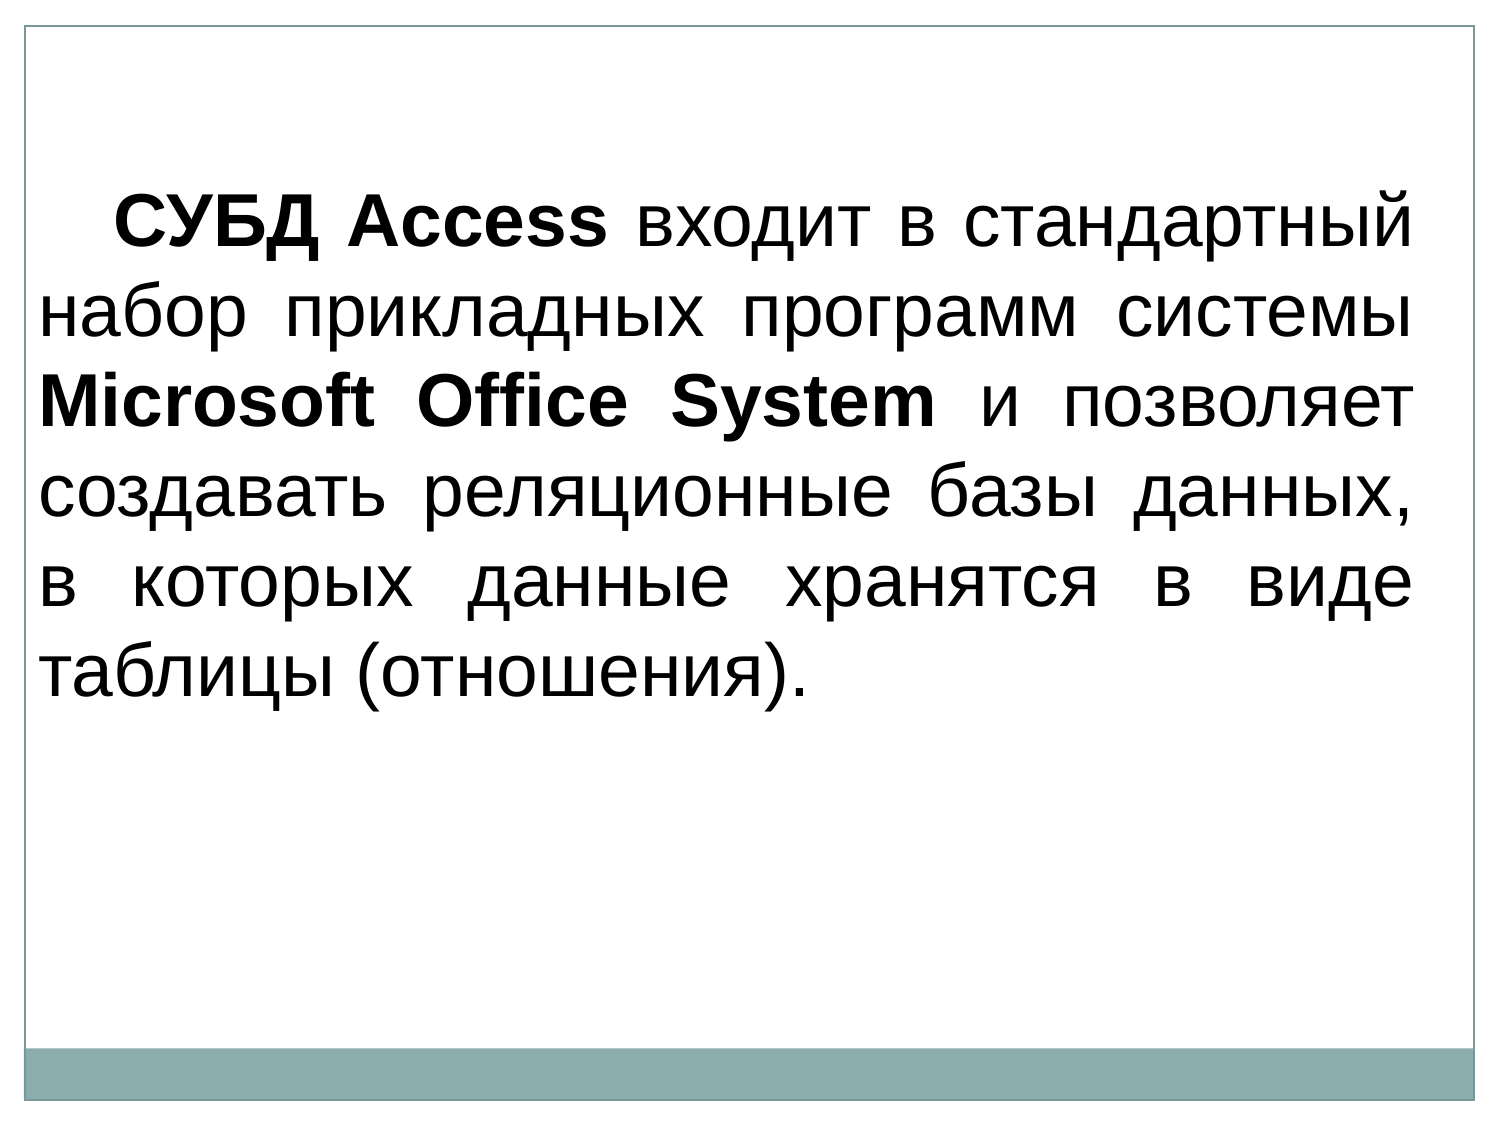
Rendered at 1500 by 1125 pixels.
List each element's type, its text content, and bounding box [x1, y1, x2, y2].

text_box СУБД Access входит в стандартный набор прикладных программ системы Microsoft Office System и позволяет создавать реляционные базы данных, в которых данные хранятся в виде таблицы (отношения). [23, 163, 1430, 719]
